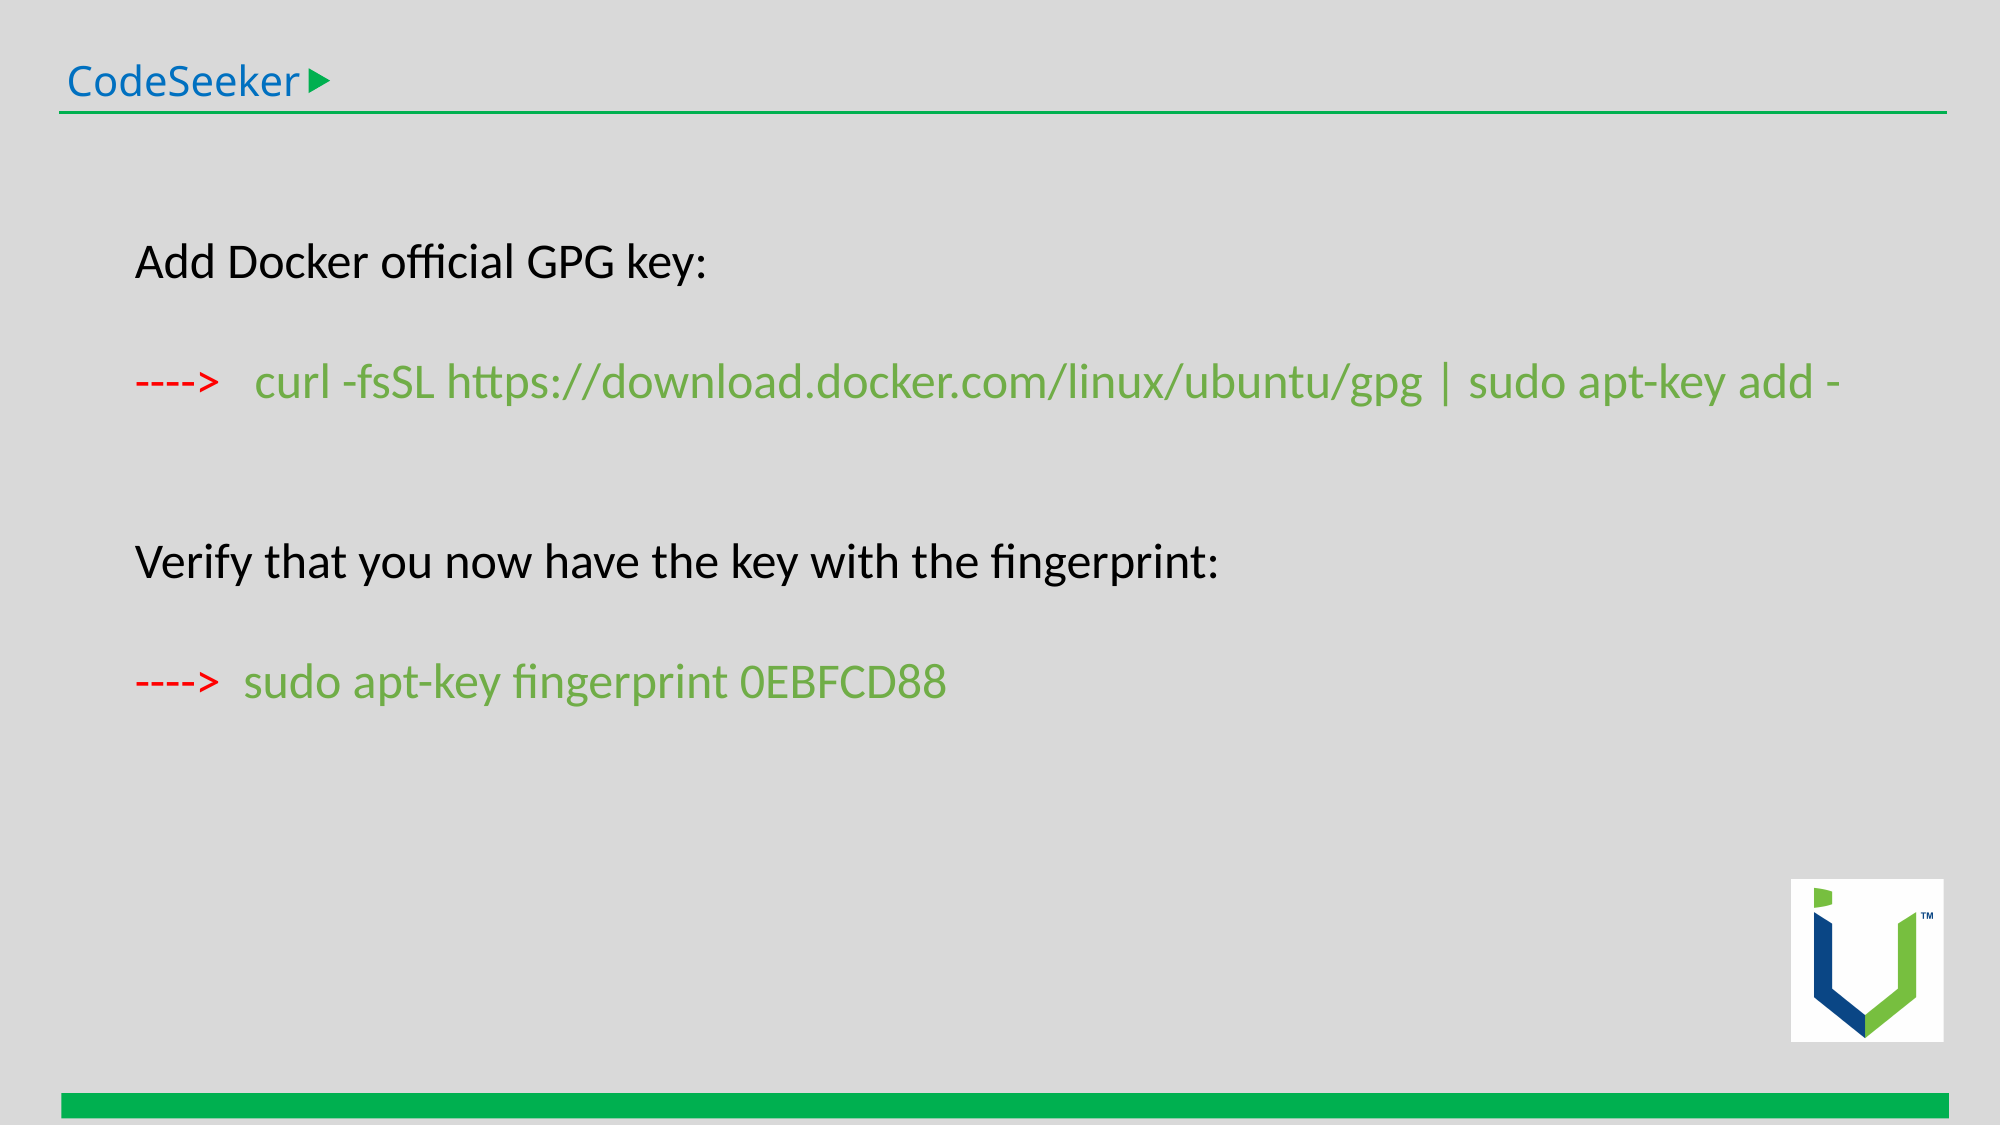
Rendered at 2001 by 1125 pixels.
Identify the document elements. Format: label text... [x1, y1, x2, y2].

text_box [2, 47, 1947, 114]
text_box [1790, 879, 1944, 1042]
text_box [60, 1092, 1950, 1119]
text_box Add Docker official GPG key: ----> curl -fsSL https://download.docker.com/linux/ubuntu/gpg | sudo apt-key add - Verify that you now have the key with the fingerprint: ----> sudo apt-key fingerprint 0EBFCD88 [120, 221, 1896, 766]
